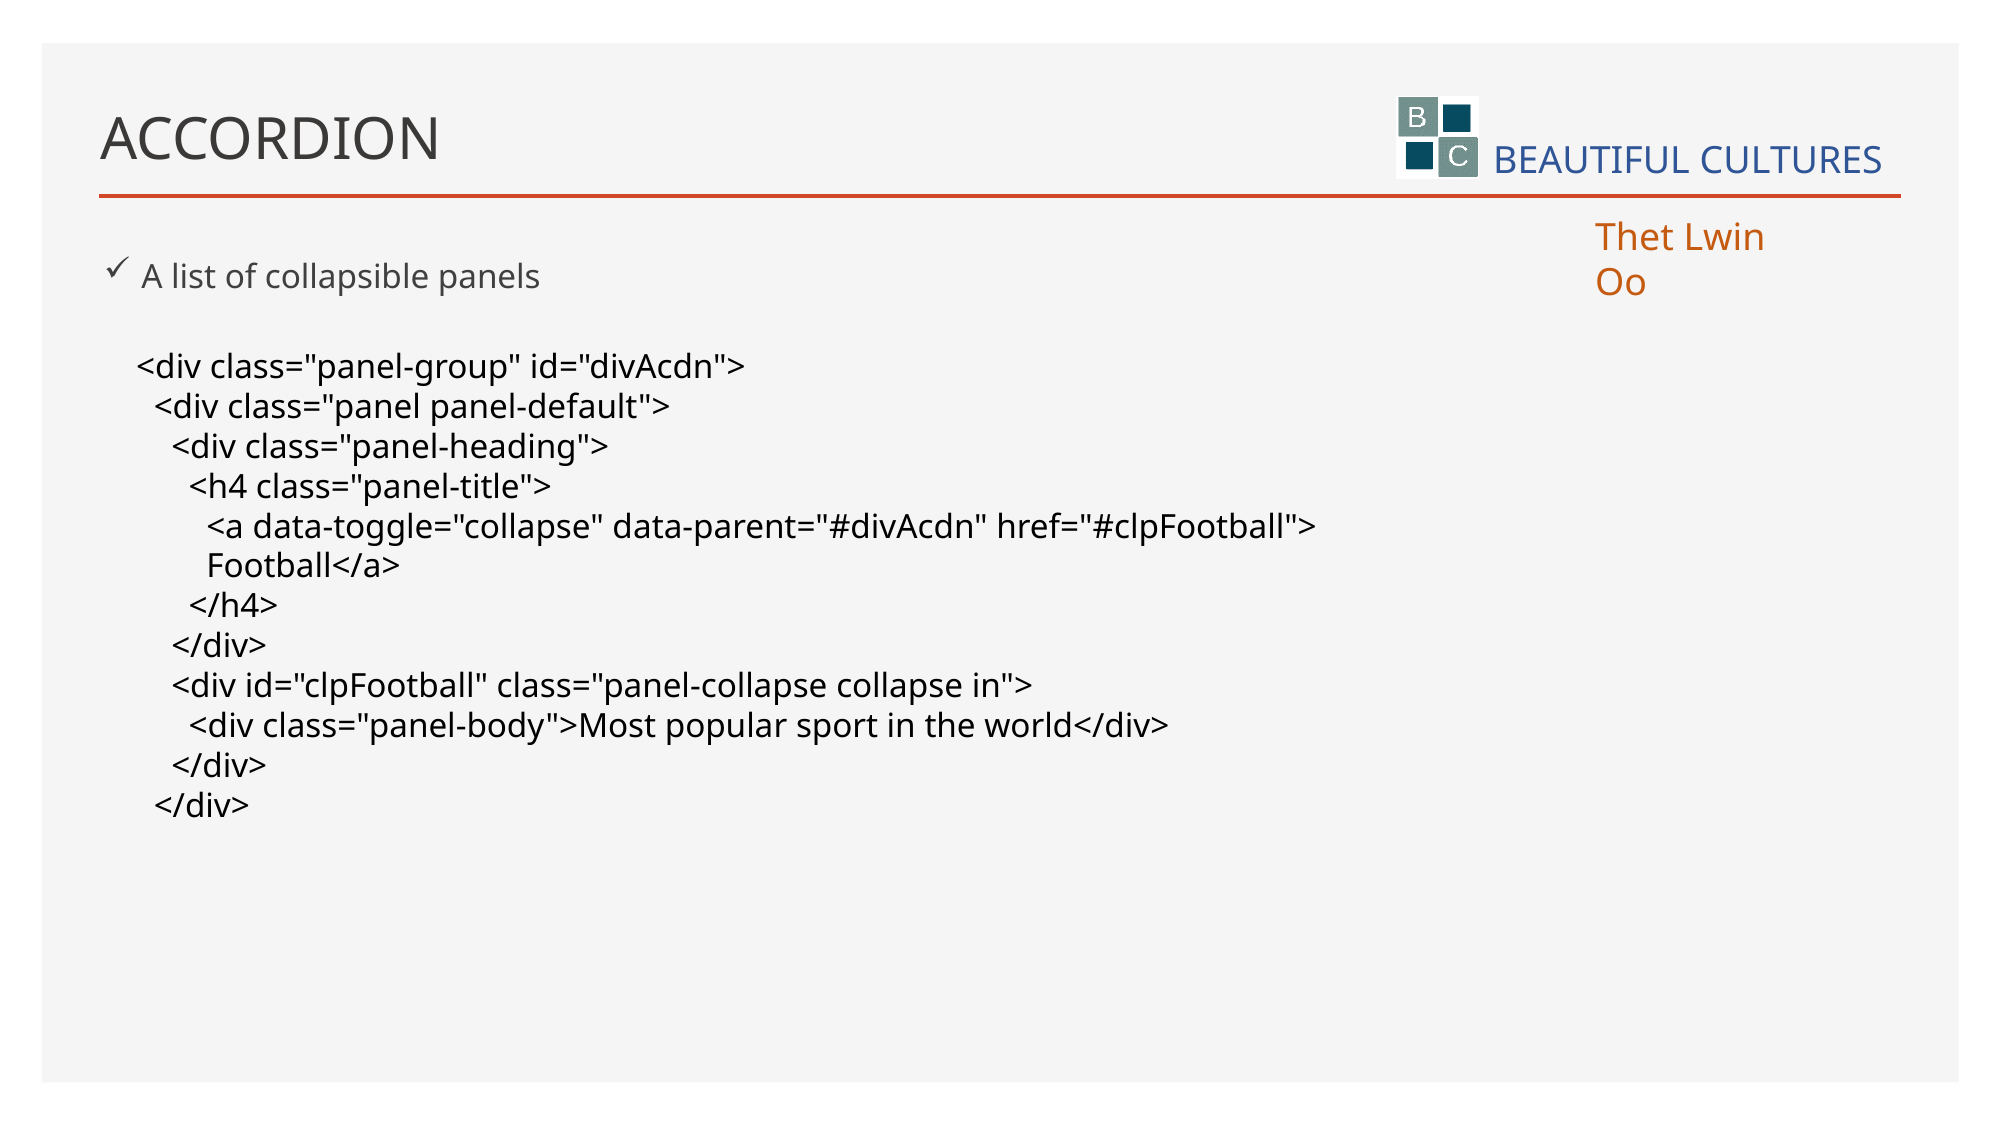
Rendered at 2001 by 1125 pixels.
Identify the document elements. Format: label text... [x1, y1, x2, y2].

title ACCORDION [85, 73, 1214, 179]
text_box Thet Lwin Oo [1580, 205, 1833, 311]
text_box BEAUTIFUL CULTURES [1478, 128, 1898, 188]
text_box <div class="panel-group" id="divAcdn"> <div class="panel panel-default"> <div class="panel-heading"> <h4 class="panel-title"> <a data-toggle="collapse" data-parent="#divAcdn" href="#clpFootball"> Football</a> </h4> </div> <div id="clpFootball" class="panel-collapse collapse in"> <div class="panel-body">Most popular sport in the world</div> </div> </div> [121, 337, 1811, 832]
picture [1396, 96, 1479, 179]
text_box A list of collapsible panels [88, 250, 1898, 1052]
